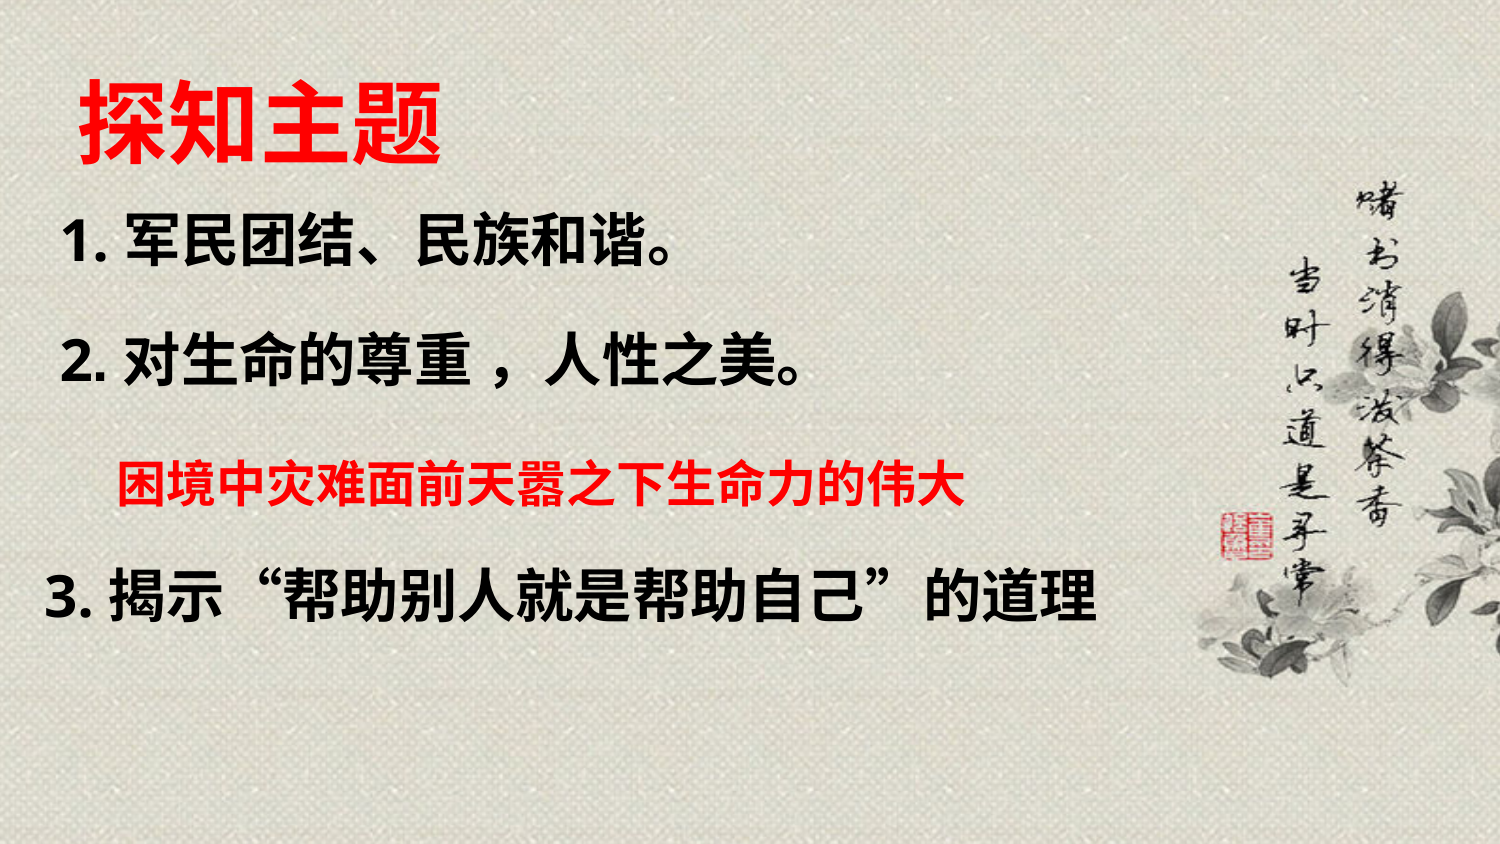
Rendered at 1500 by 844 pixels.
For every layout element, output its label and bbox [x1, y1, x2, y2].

list [0, 0, 1500, 844]
